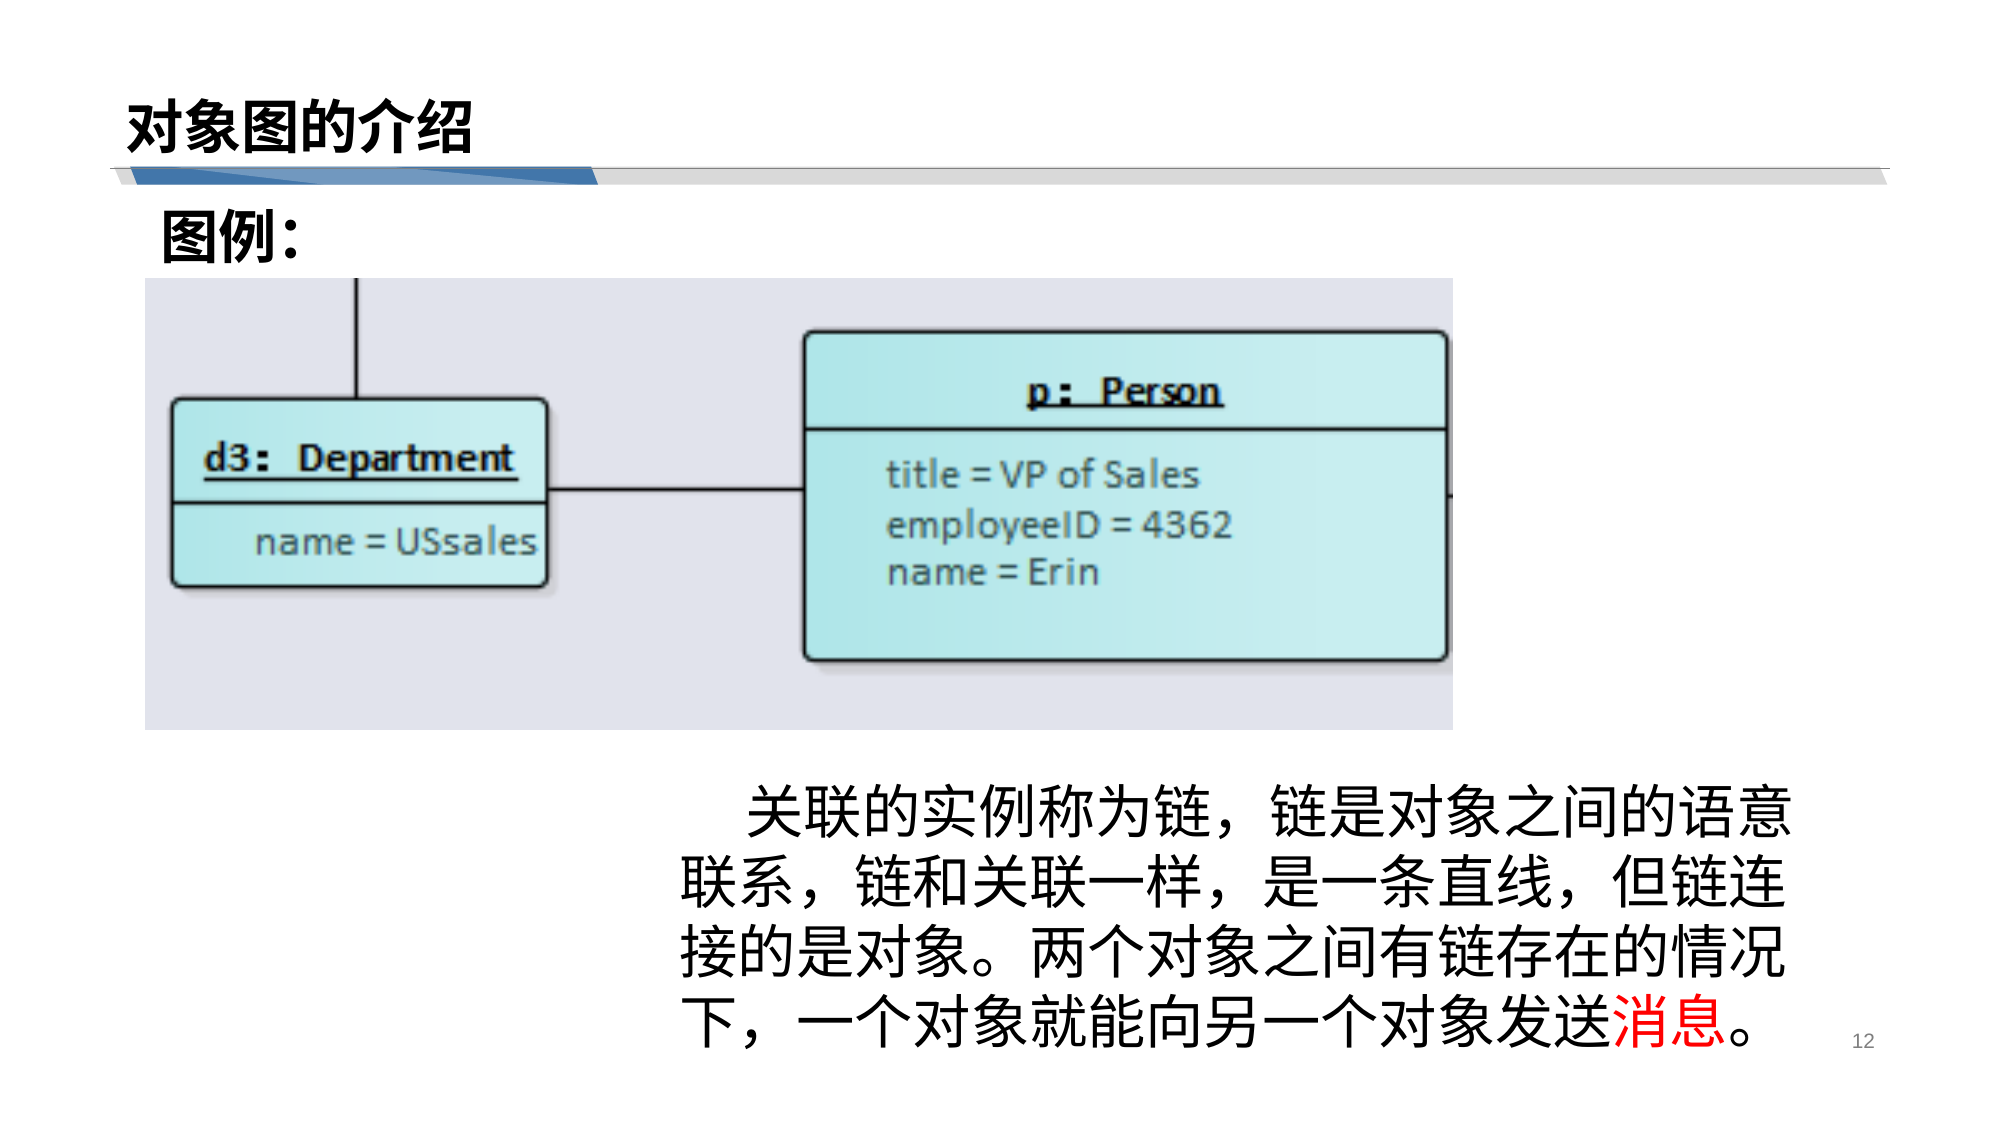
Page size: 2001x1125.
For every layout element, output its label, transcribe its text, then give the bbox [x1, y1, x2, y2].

slide_number 12 [1826, 1023, 1890, 1058]
picture [145, 278, 1453, 730]
title 对象图的介绍 [109, 75, 501, 169]
text_box 关联的实例称为链，链是对象之间的语意联系，链和关联一样，是一条直线，但链连接的是对象。两个对象之间有链存在的情况下，一个对象就能向另一个对象发送消息。 [665, 767, 1826, 1063]
text_box 图例： [145, 185, 311, 278]
